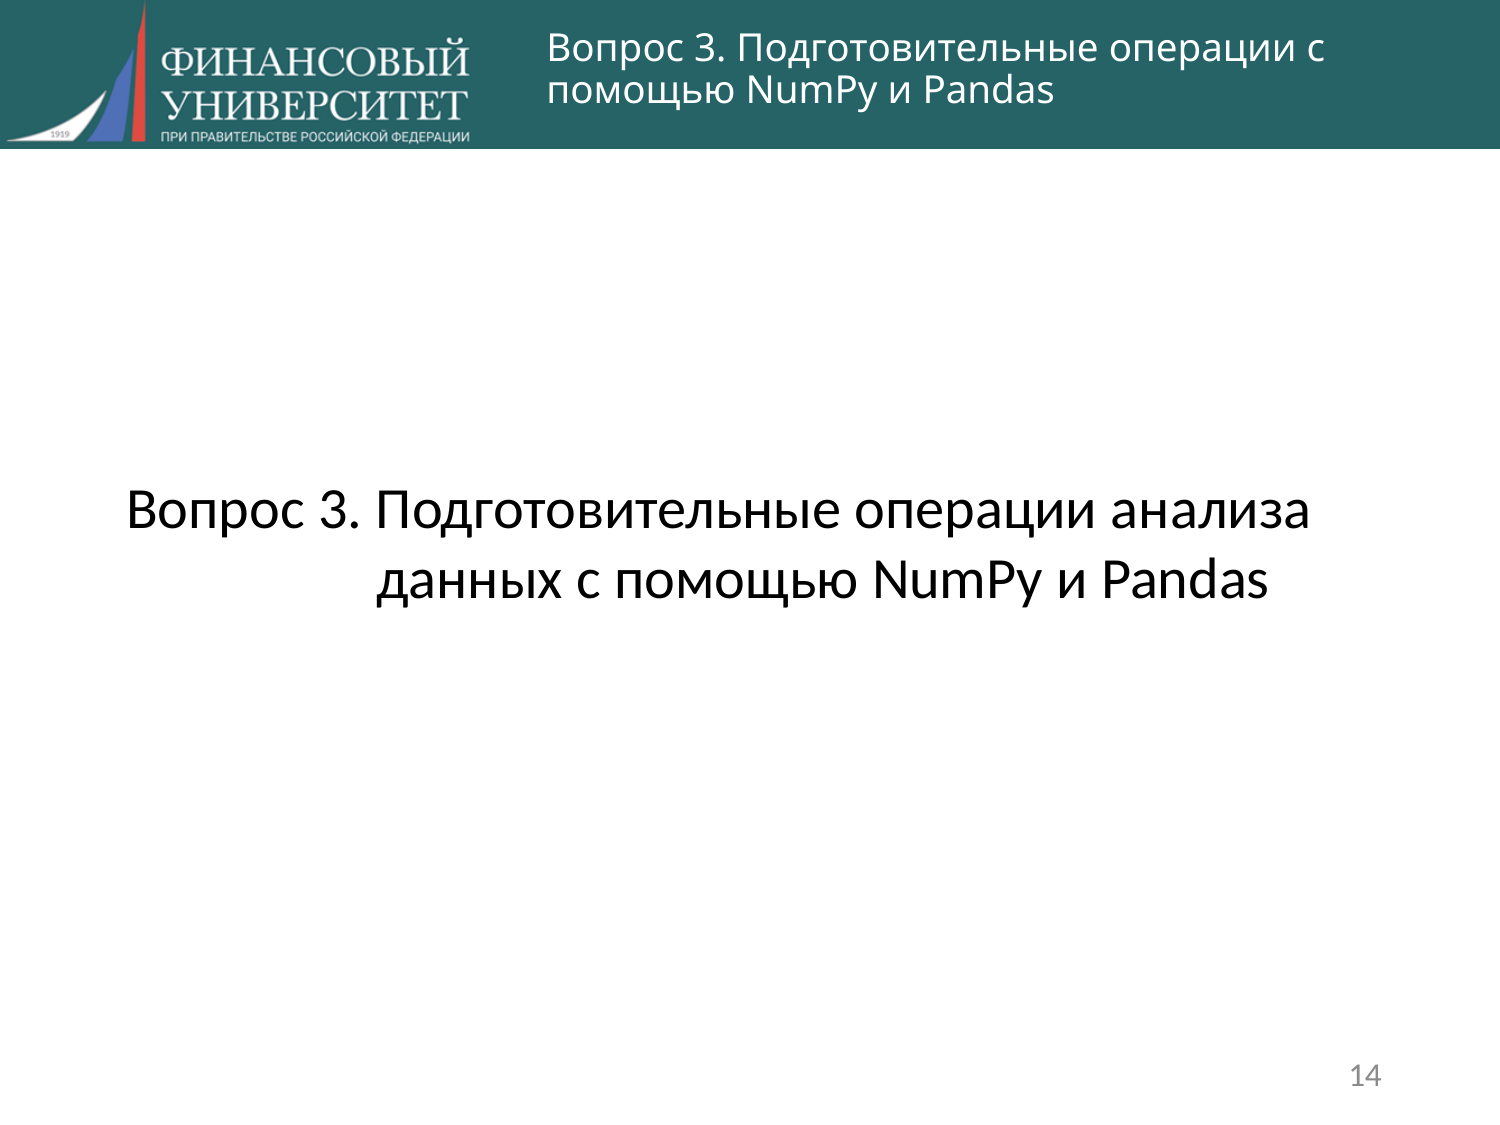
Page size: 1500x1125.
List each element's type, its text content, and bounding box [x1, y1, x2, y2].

list Вопрос 3. Подготовительные операции анализа данных с помощью NumPy и Pandas [111, 463, 1389, 674]
picture [0, 0, 1500, 149]
slide_number 14 [1194, 1042, 1397, 1103]
title Вопрос 3. Подготовительные операции с помощью NumPy и Pandas [531, 20, 1479, 120]
